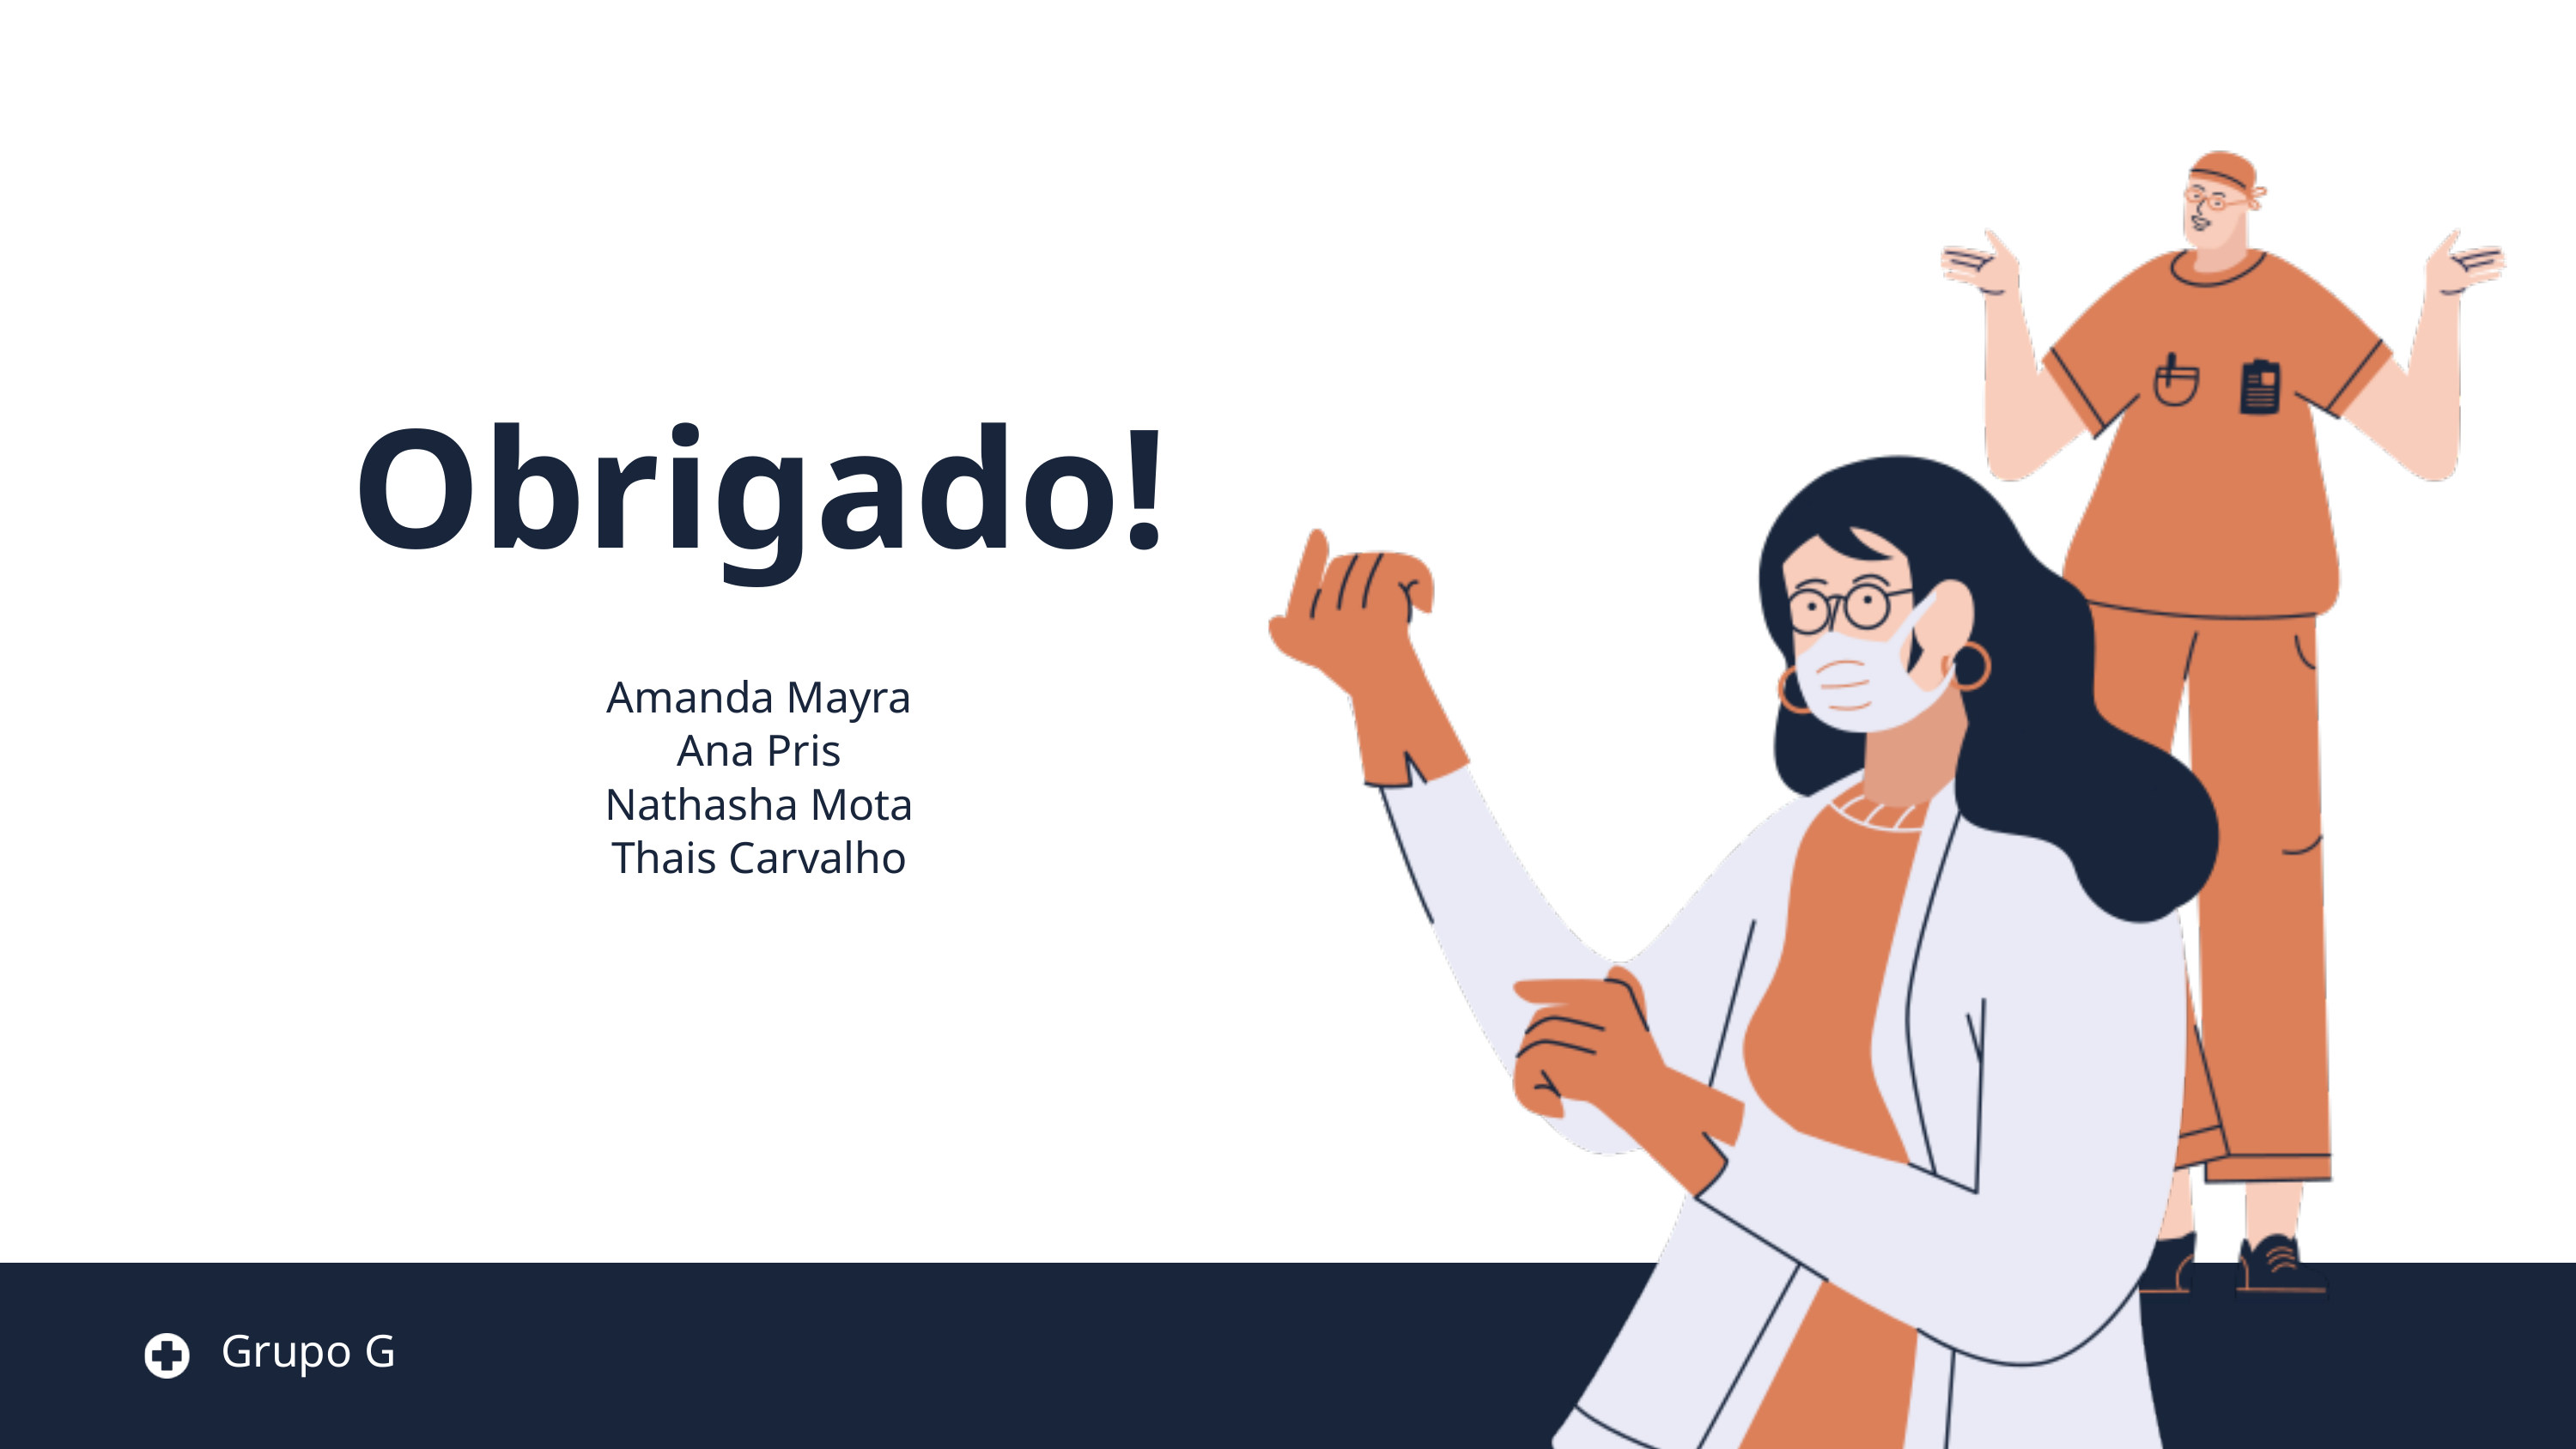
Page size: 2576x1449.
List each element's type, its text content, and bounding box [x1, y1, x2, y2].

text_box Amanda Mayra Ana Pris Nathasha Mota Thais Carvalho [202, 667, 1317, 882]
text_box [1940, 144, 2507, 1260]
text_box [1267, 432, 2224, 1260]
text_box Obrigado! [144, 422, 1375, 581]
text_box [0, 1262, 2576, 1449]
